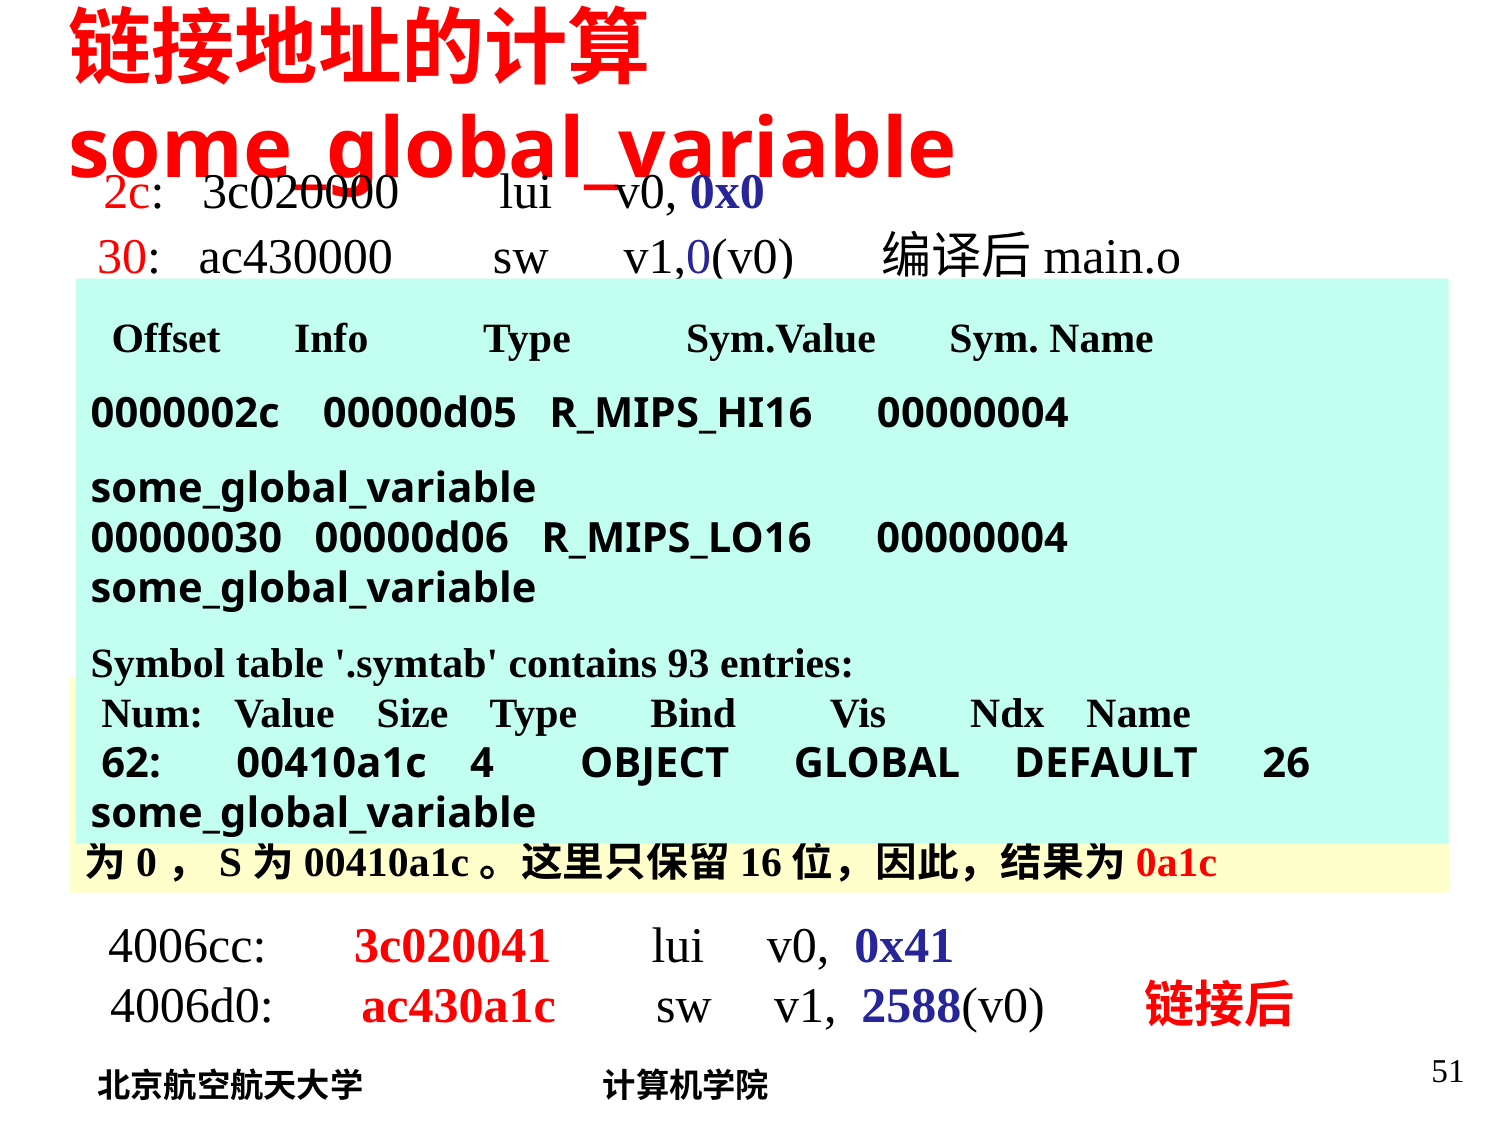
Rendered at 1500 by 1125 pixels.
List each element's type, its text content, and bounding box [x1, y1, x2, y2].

title 链接地址的计算some_global_variable [53, 0, 1329, 188]
text_box 2c: 3c020000 lui v0, 0x0 30: ac430000 sw v1,0(v0) 编译后main.o [69, 126, 1341, 292]
text_box Offset Info Type Sym.Value Sym. Name 0000002c 00000d05 R_MIPS_HI16 00000004 some_global_variable 00000030 00000d06 R_MIPS_LO16 00000004 some_global_variable Symbol table '.symtab' contains 93 entries: Num: Value Size Type Bind Vis Ndx Name 62: 00410a1c 4 OBJECT GLOBAL DEFAULT 26 some_global_variable [75, 278, 1449, 844]
text_box 高16位的类型为R_MIPS_HI16，计算公式为((AHL + S)-(short)(AHL + S))>>16，此处AHL为0，S为00410a1c，结果为41 低16位地址的类型为R_MIPS_LO16，计算公式为AHL+S，此处AHL为0，S为00410a1c。这里只保留16位，因此，结果为0a1c [69, 677, 1449, 893]
text_box 4006cc: 3c020041 lui v0, 0x41 4006d0: ac430a1c sw v1, 2588(v0) 链接后 [82, 905, 1341, 1041]
